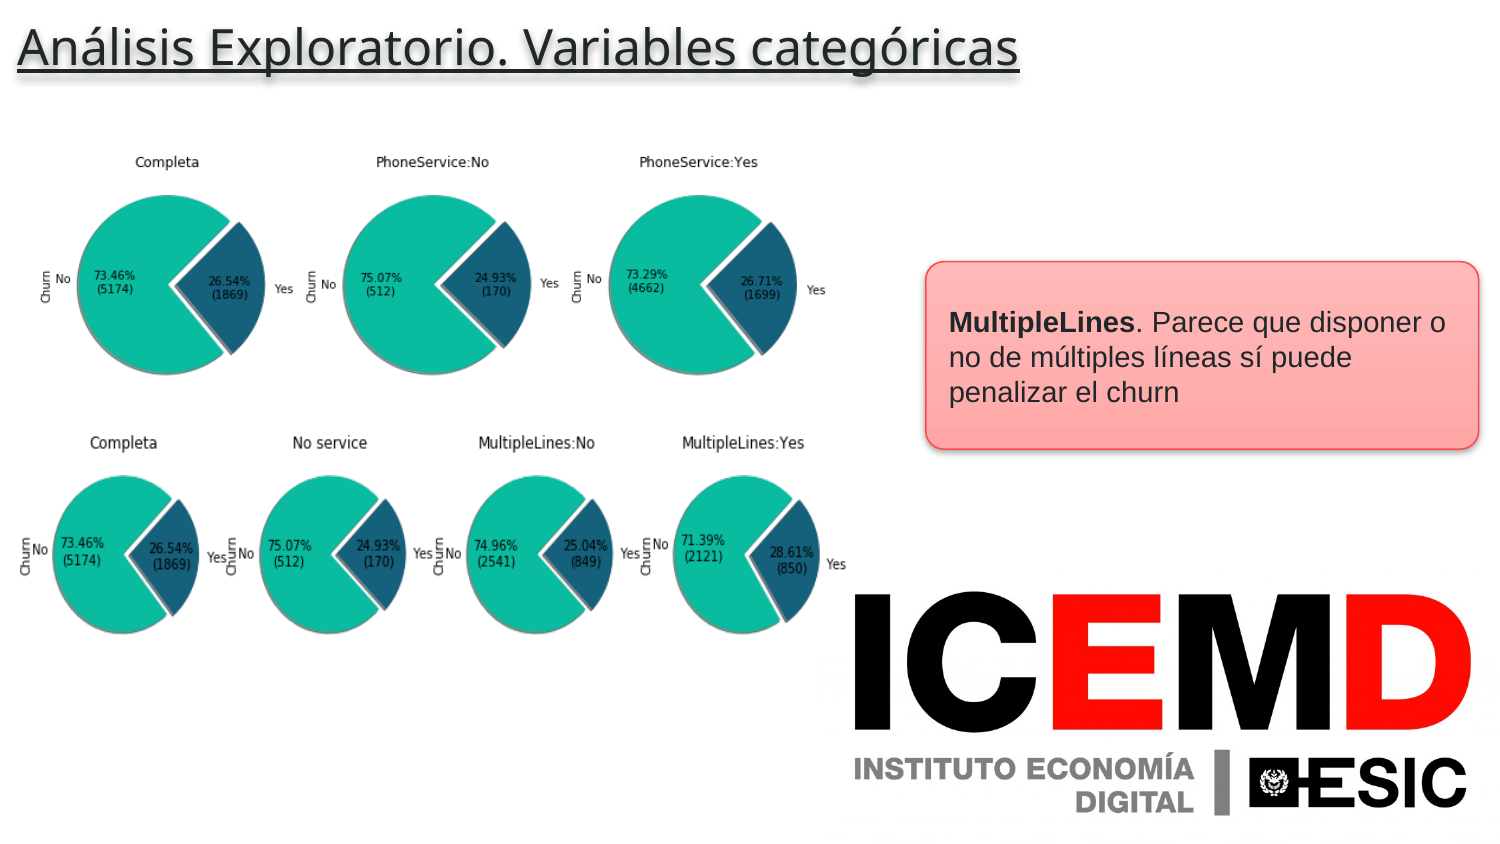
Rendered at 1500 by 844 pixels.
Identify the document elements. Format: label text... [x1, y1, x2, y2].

text_box Análisis Exploratorio. Variables categóricas [2, 0, 1093, 94]
text_box MultipleLines. Parece que disponer o no de múltiples líneas sí puede penalizar el churn [925, 261, 1479, 450]
picture [12, 425, 1500, 844]
picture [33, 148, 833, 407]
